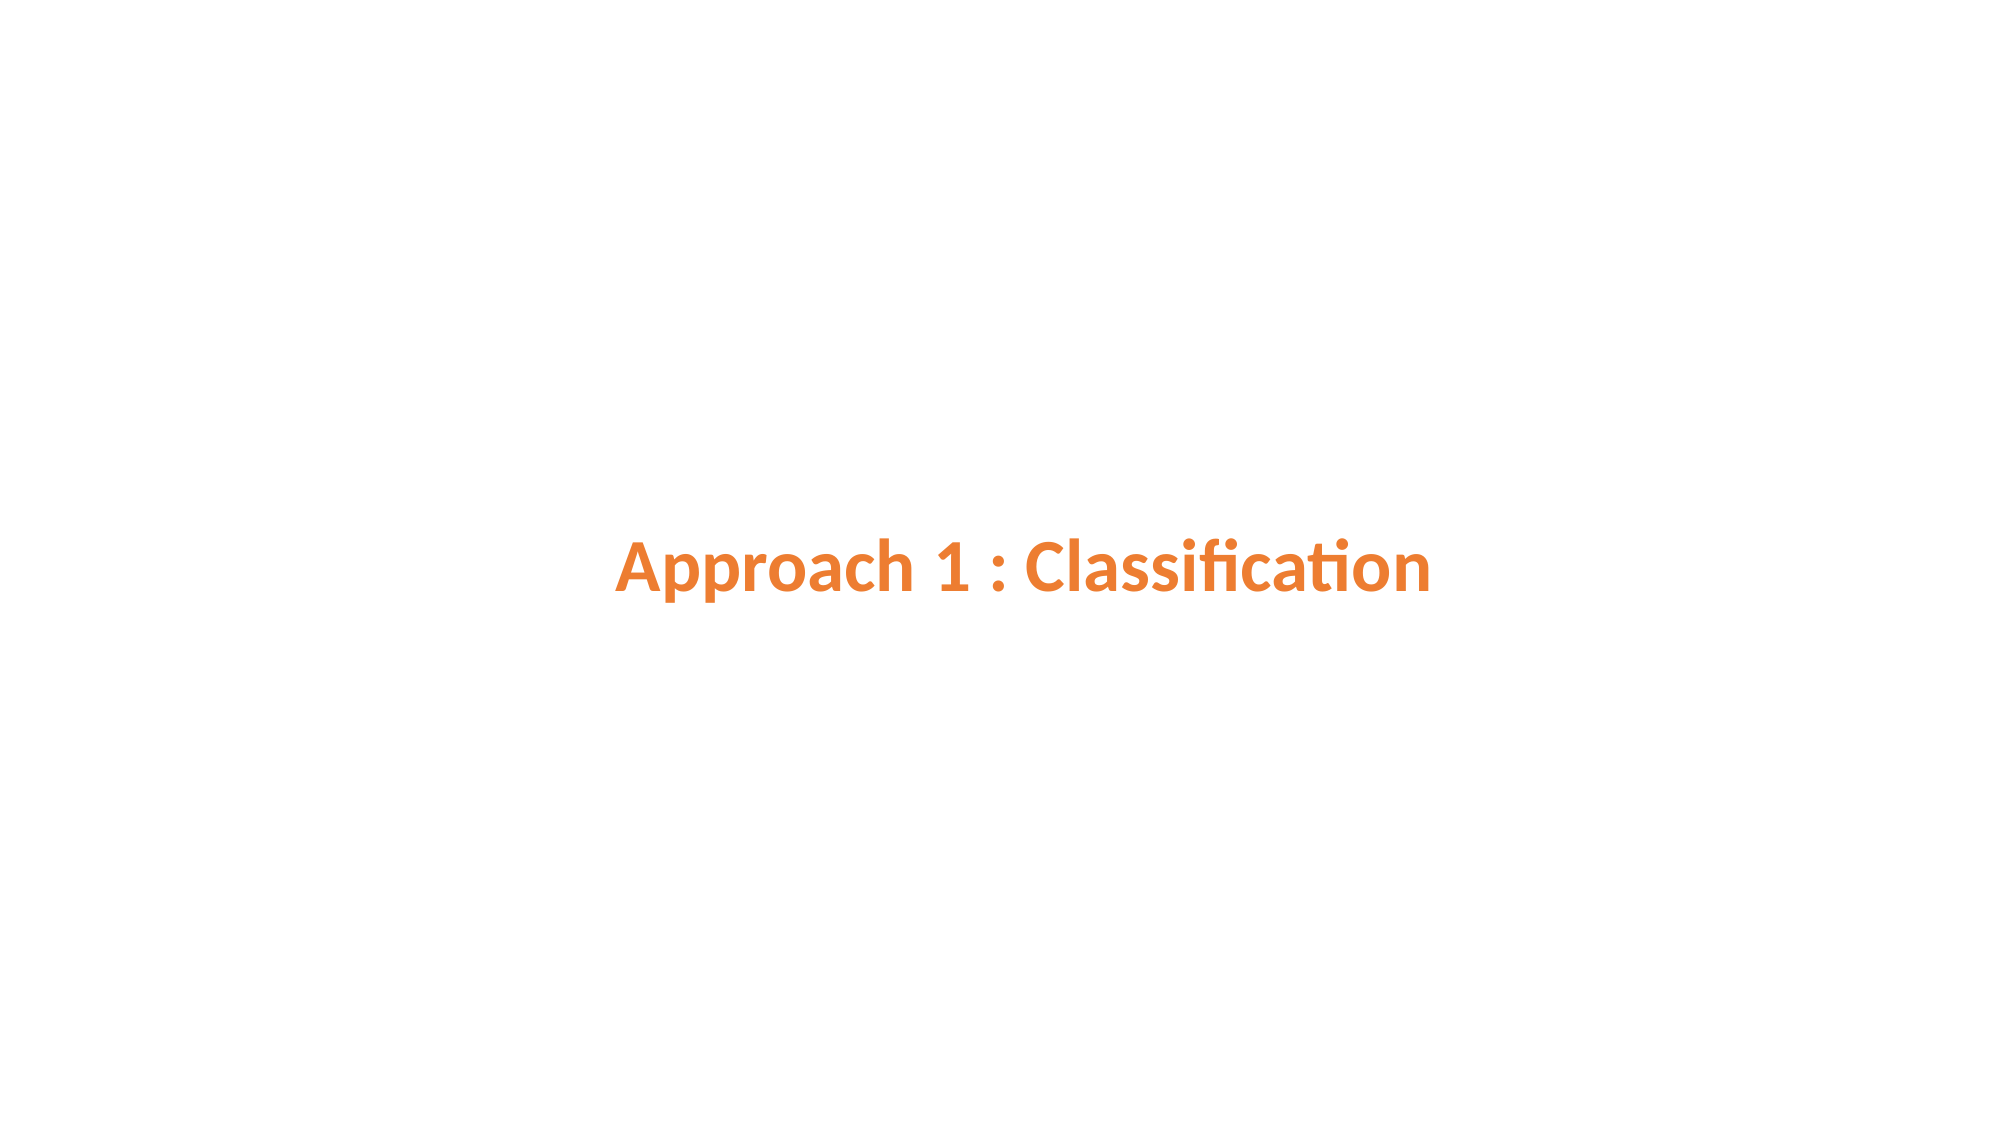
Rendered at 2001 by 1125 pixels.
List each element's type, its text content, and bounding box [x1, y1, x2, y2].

text_box Approach 1 : Classification [601, 509, 1452, 615]
